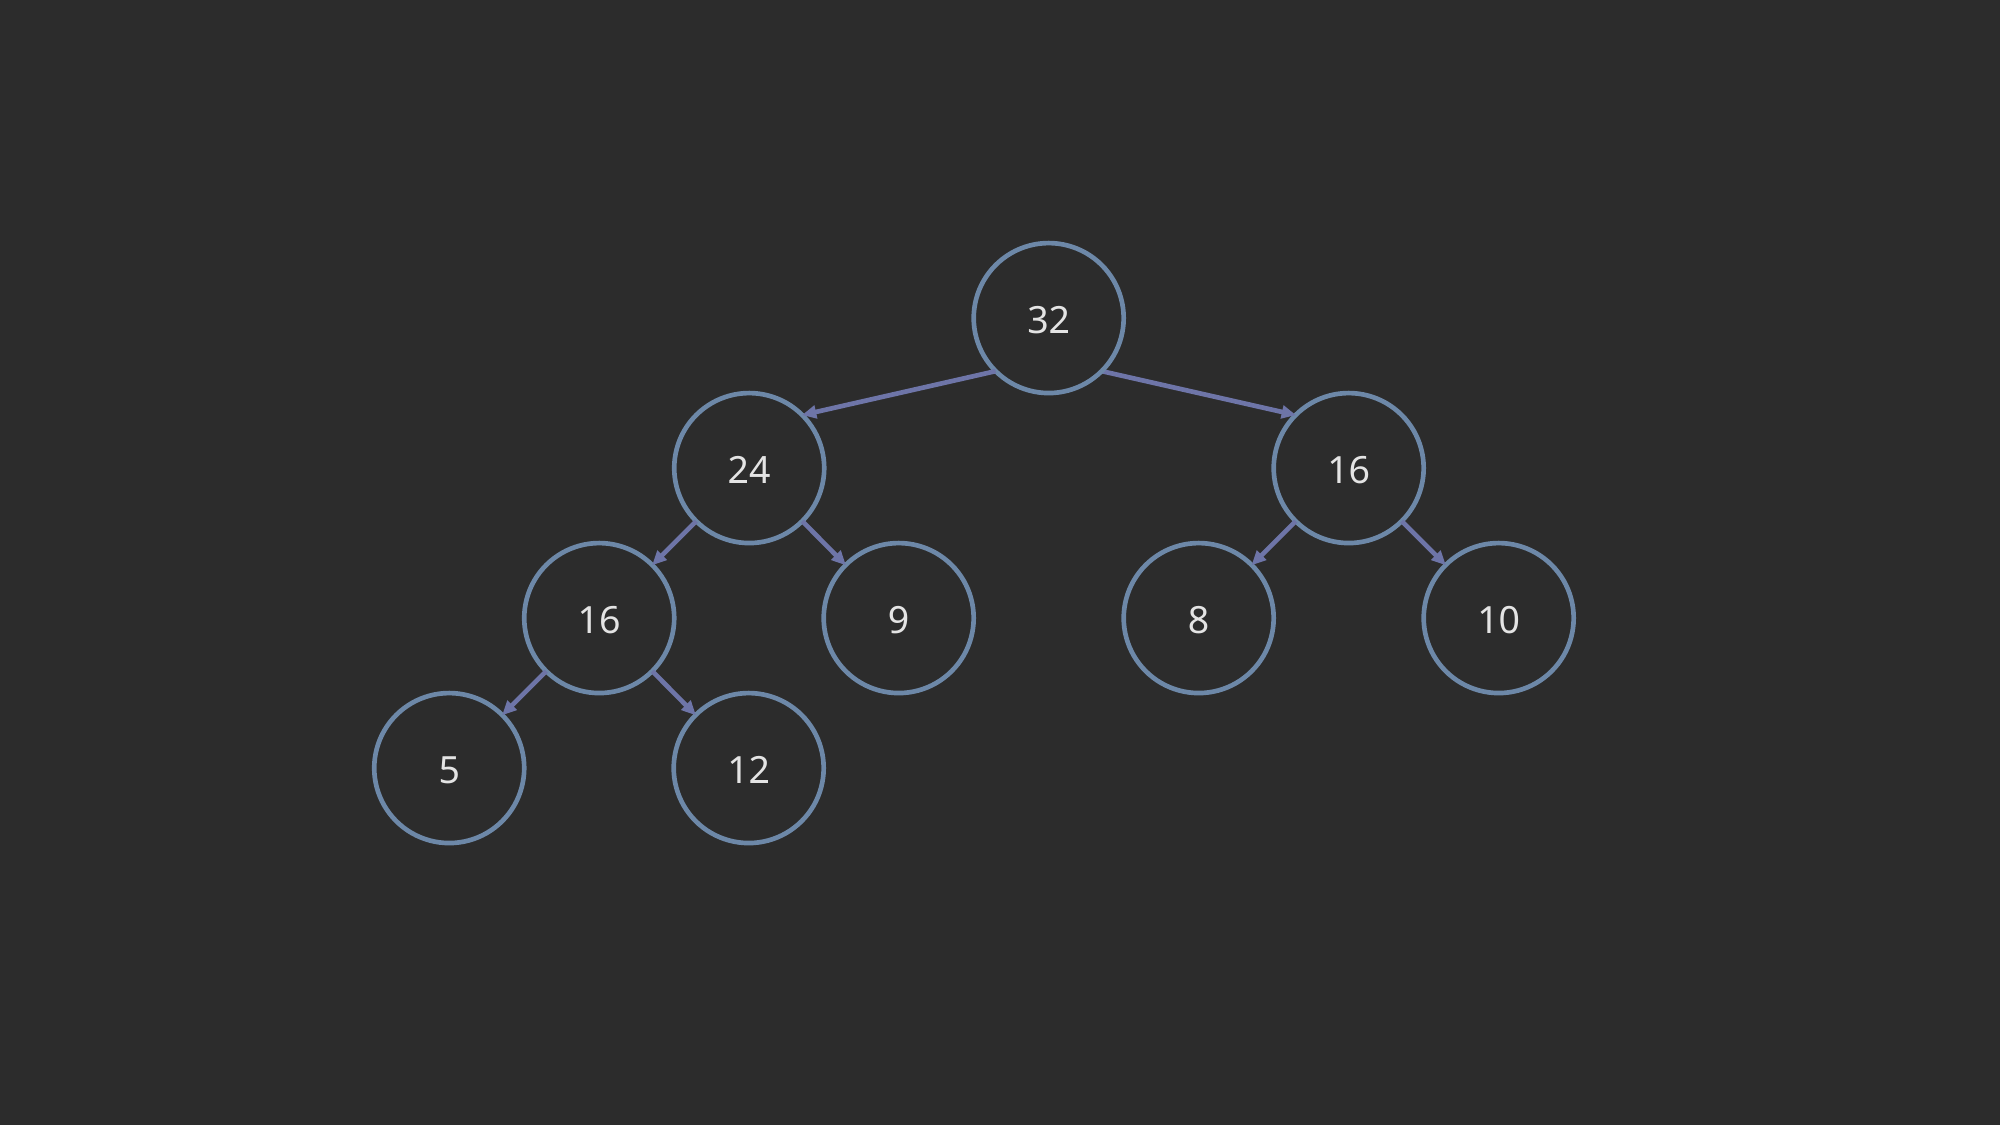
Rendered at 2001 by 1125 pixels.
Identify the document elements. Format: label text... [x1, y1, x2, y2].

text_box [651, 670, 697, 716]
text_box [801, 370, 997, 416]
text_box 32 [973, 243, 1124, 394]
text_box 16 [524, 543, 675, 694]
text_box 12 [673, 693, 824, 844]
text_box 8 [1123, 543, 1274, 694]
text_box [1401, 520, 1447, 566]
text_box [1251, 520, 1297, 566]
text_box 5 [374, 693, 525, 844]
text_box 9 [823, 543, 974, 694]
text_box 24 [674, 393, 825, 544]
text_box 10 [1423, 543, 1574, 694]
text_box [801, 520, 847, 566]
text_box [651, 520, 697, 566]
text_box 16 [1273, 393, 1424, 544]
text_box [1101, 370, 1297, 416]
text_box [501, 670, 547, 716]
